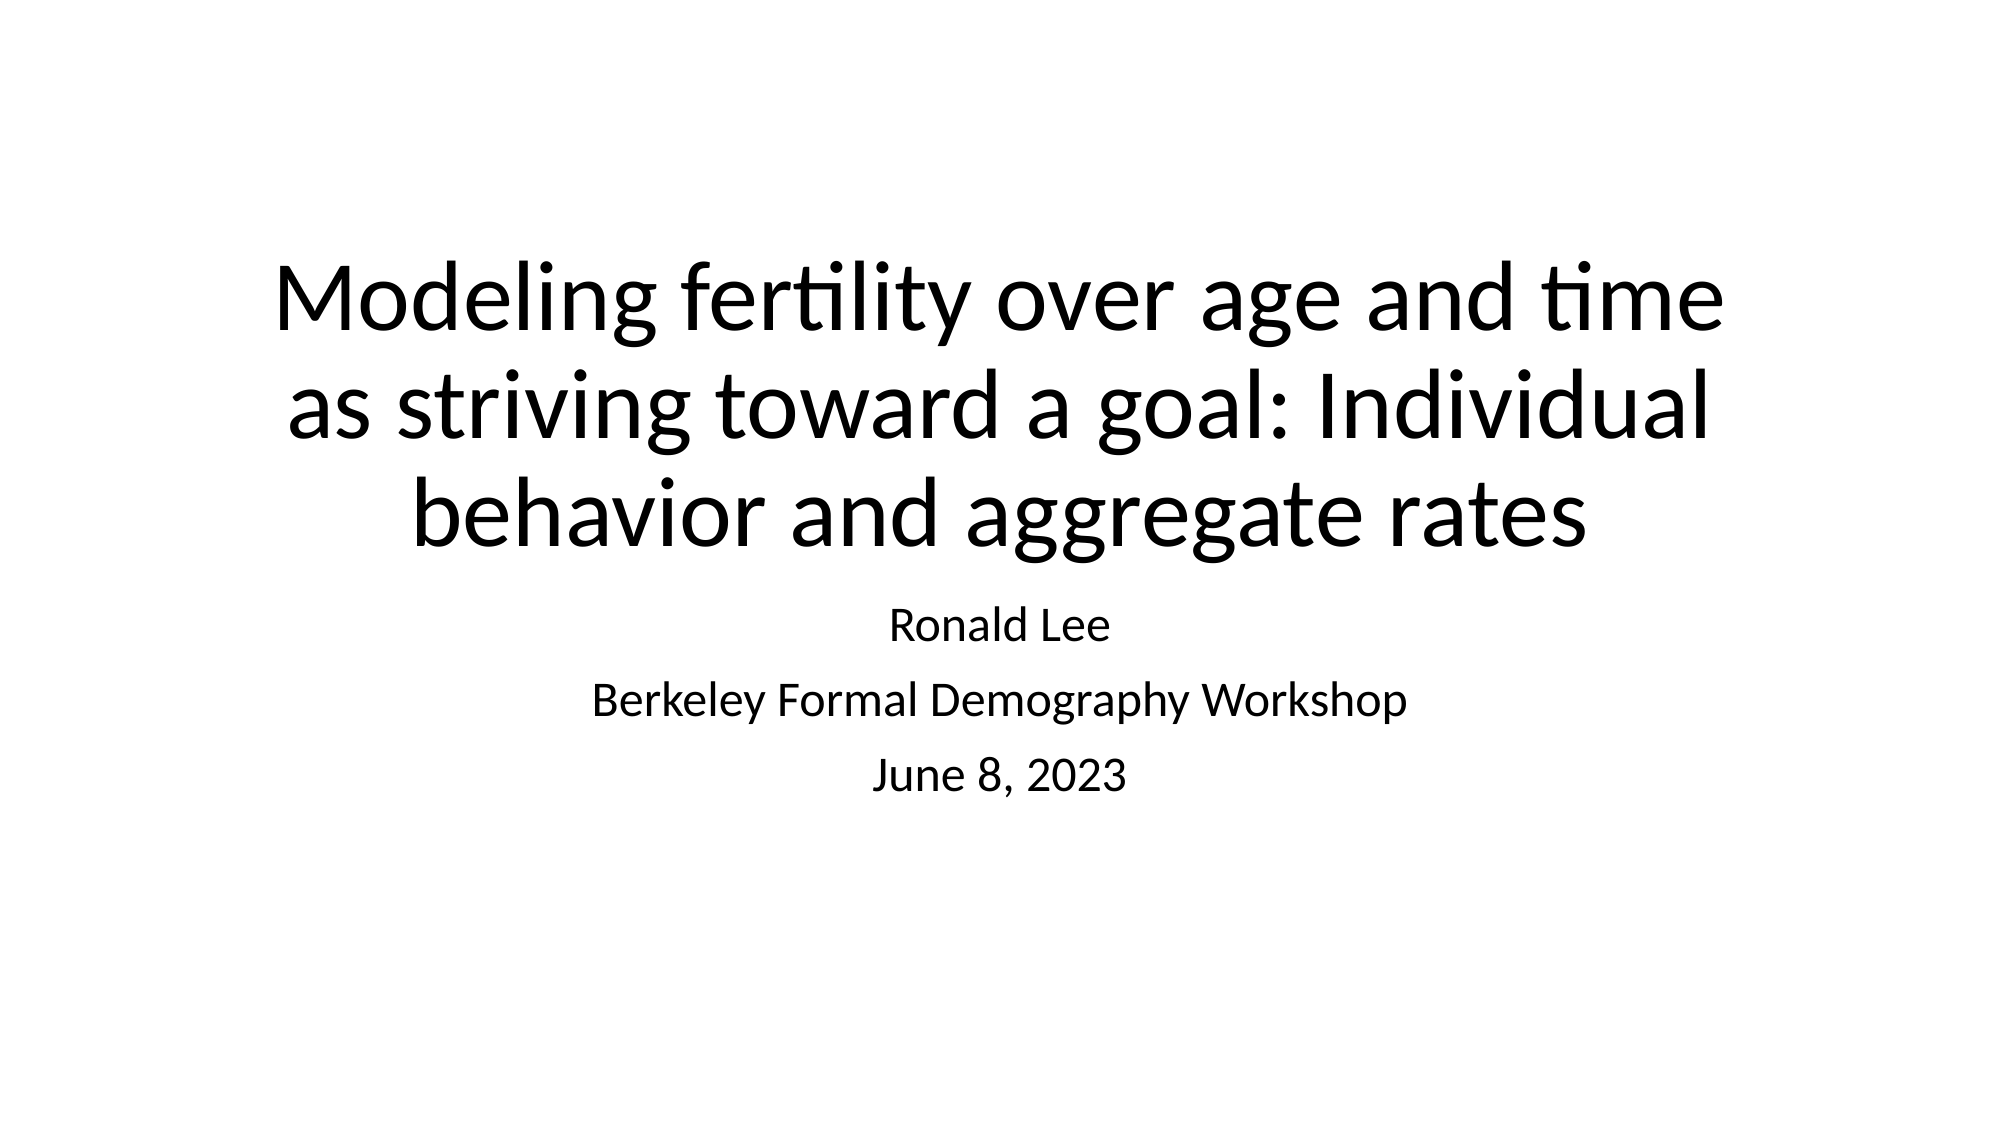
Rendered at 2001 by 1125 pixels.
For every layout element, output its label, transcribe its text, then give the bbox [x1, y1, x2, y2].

subtitle Ronald Lee Berkeley Formal Demography Workshop June 8, 2023 [249, 590, 1750, 863]
title Modeling fertility over age and time as striving toward a goal: Individual behavior and aggregate rates [249, 184, 1750, 576]
